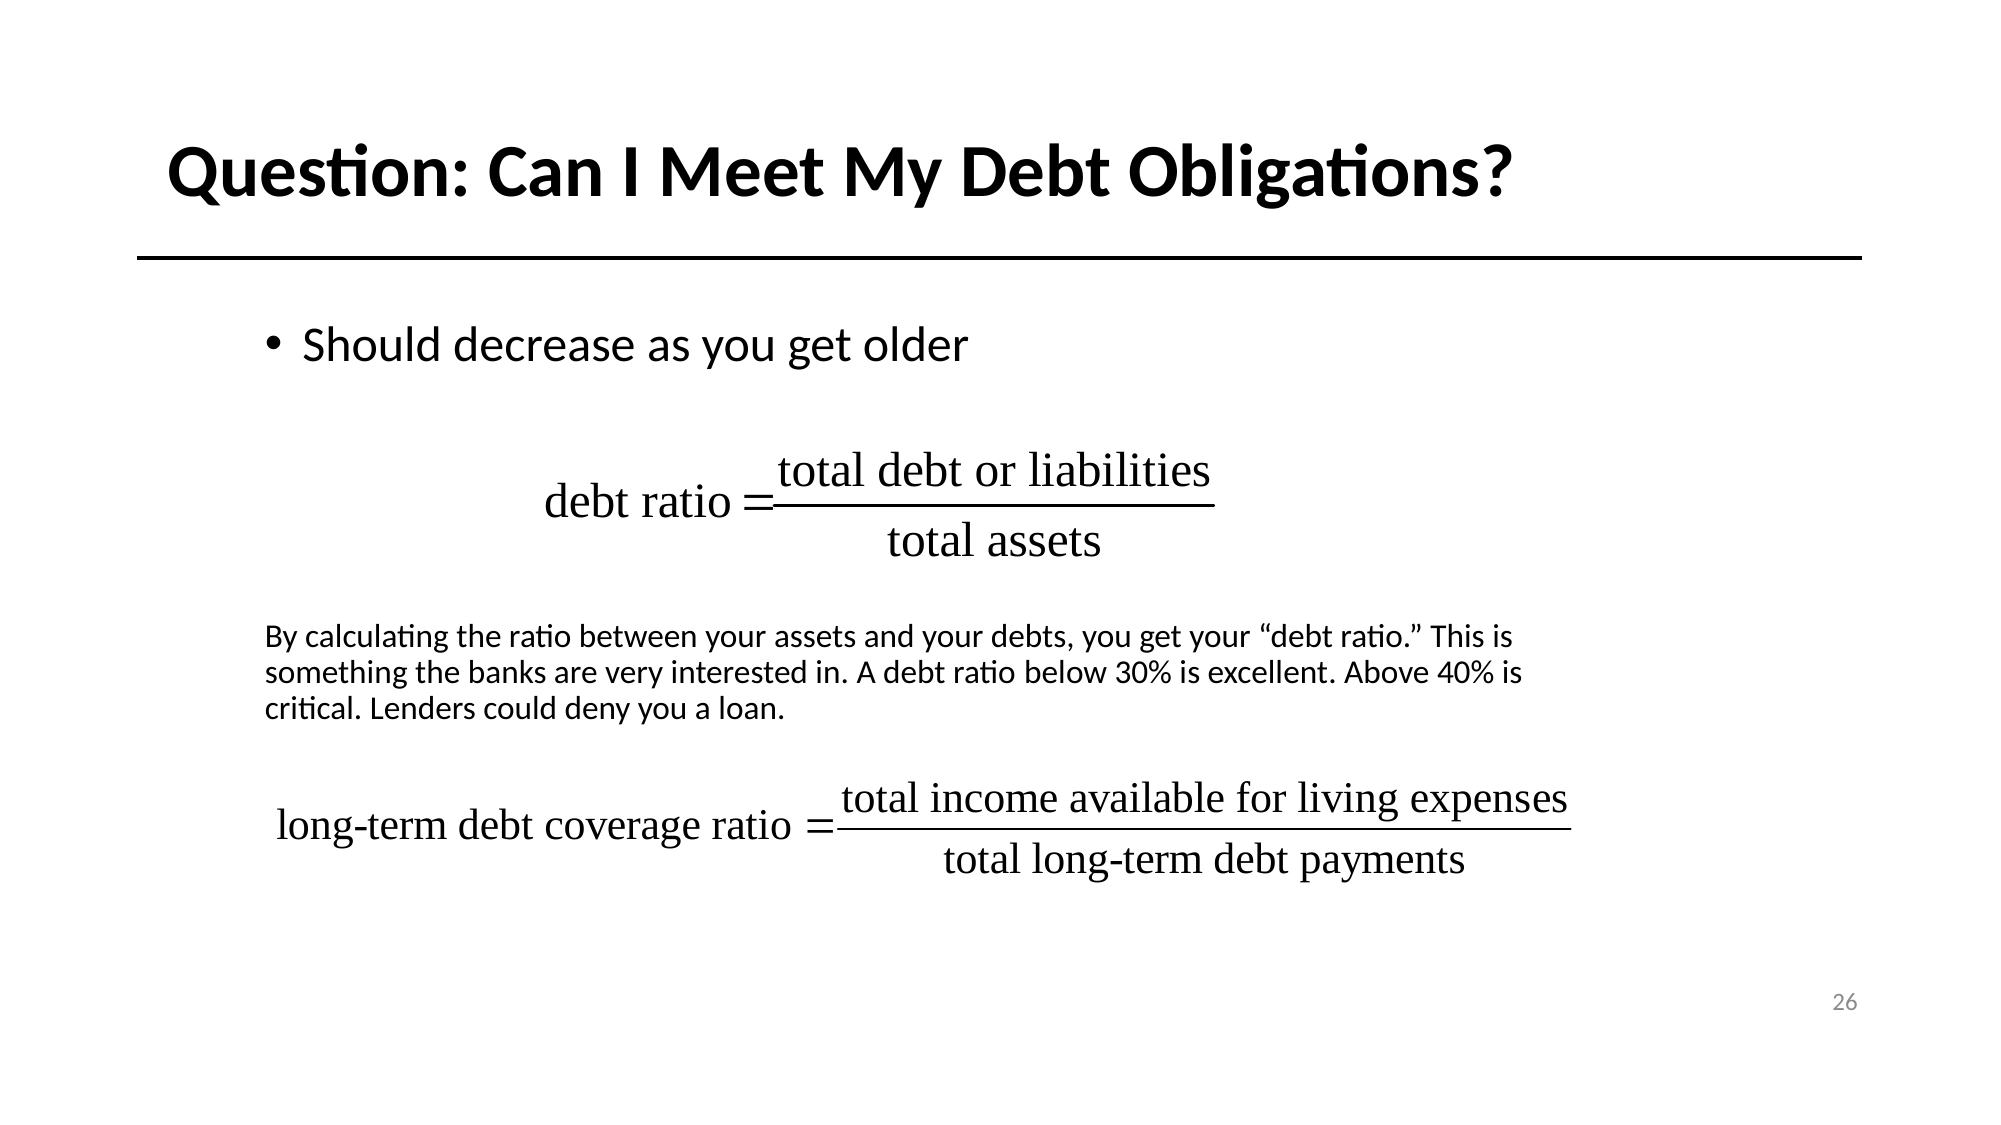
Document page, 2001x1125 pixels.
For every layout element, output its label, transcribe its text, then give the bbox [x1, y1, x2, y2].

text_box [270, 770, 1582, 891]
list By calculating the ratio between your assets and your debts, you get your “debt ratio.” This is something the banks are very interested in. A debt ratio below 30% is excellent. Above 40% is critical. Lenders could deny you a loan. [249, 351, 1600, 995]
list Should decrease as you get older [249, 23, 1600, 351]
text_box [537, 439, 1223, 568]
slide_number 26 [1422, 970, 1873, 1030]
title Question: Can I Meet My Debt Obligations? [152, 75, 249, 270]
title Question: Can I Meet My Debt Obligations? [1600, 75, 1607, 270]
